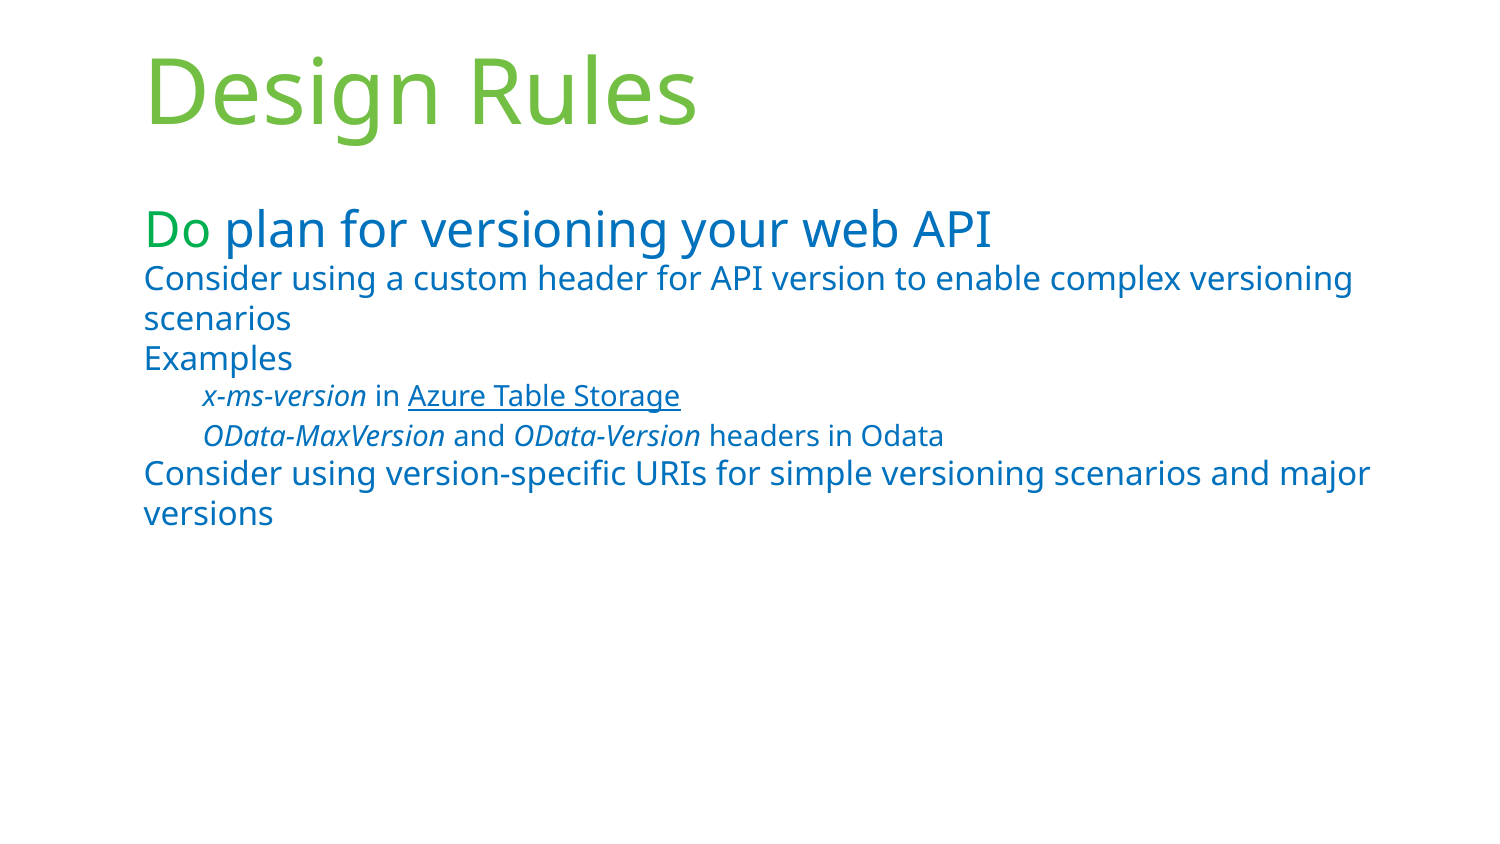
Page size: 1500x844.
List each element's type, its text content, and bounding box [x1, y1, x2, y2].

list Do plan for versioning your web API Consider using a custom header for API version to enable complex versioning scenarios Examples x-ms-version in Azure Table Storage OData-MaxVersion and OData-Version headers in Odata Consider using version-specific URIs for simple versioning scenarios and major versions [143, 197, 1459, 844]
title Design Rules [143, 32, 1459, 144]
